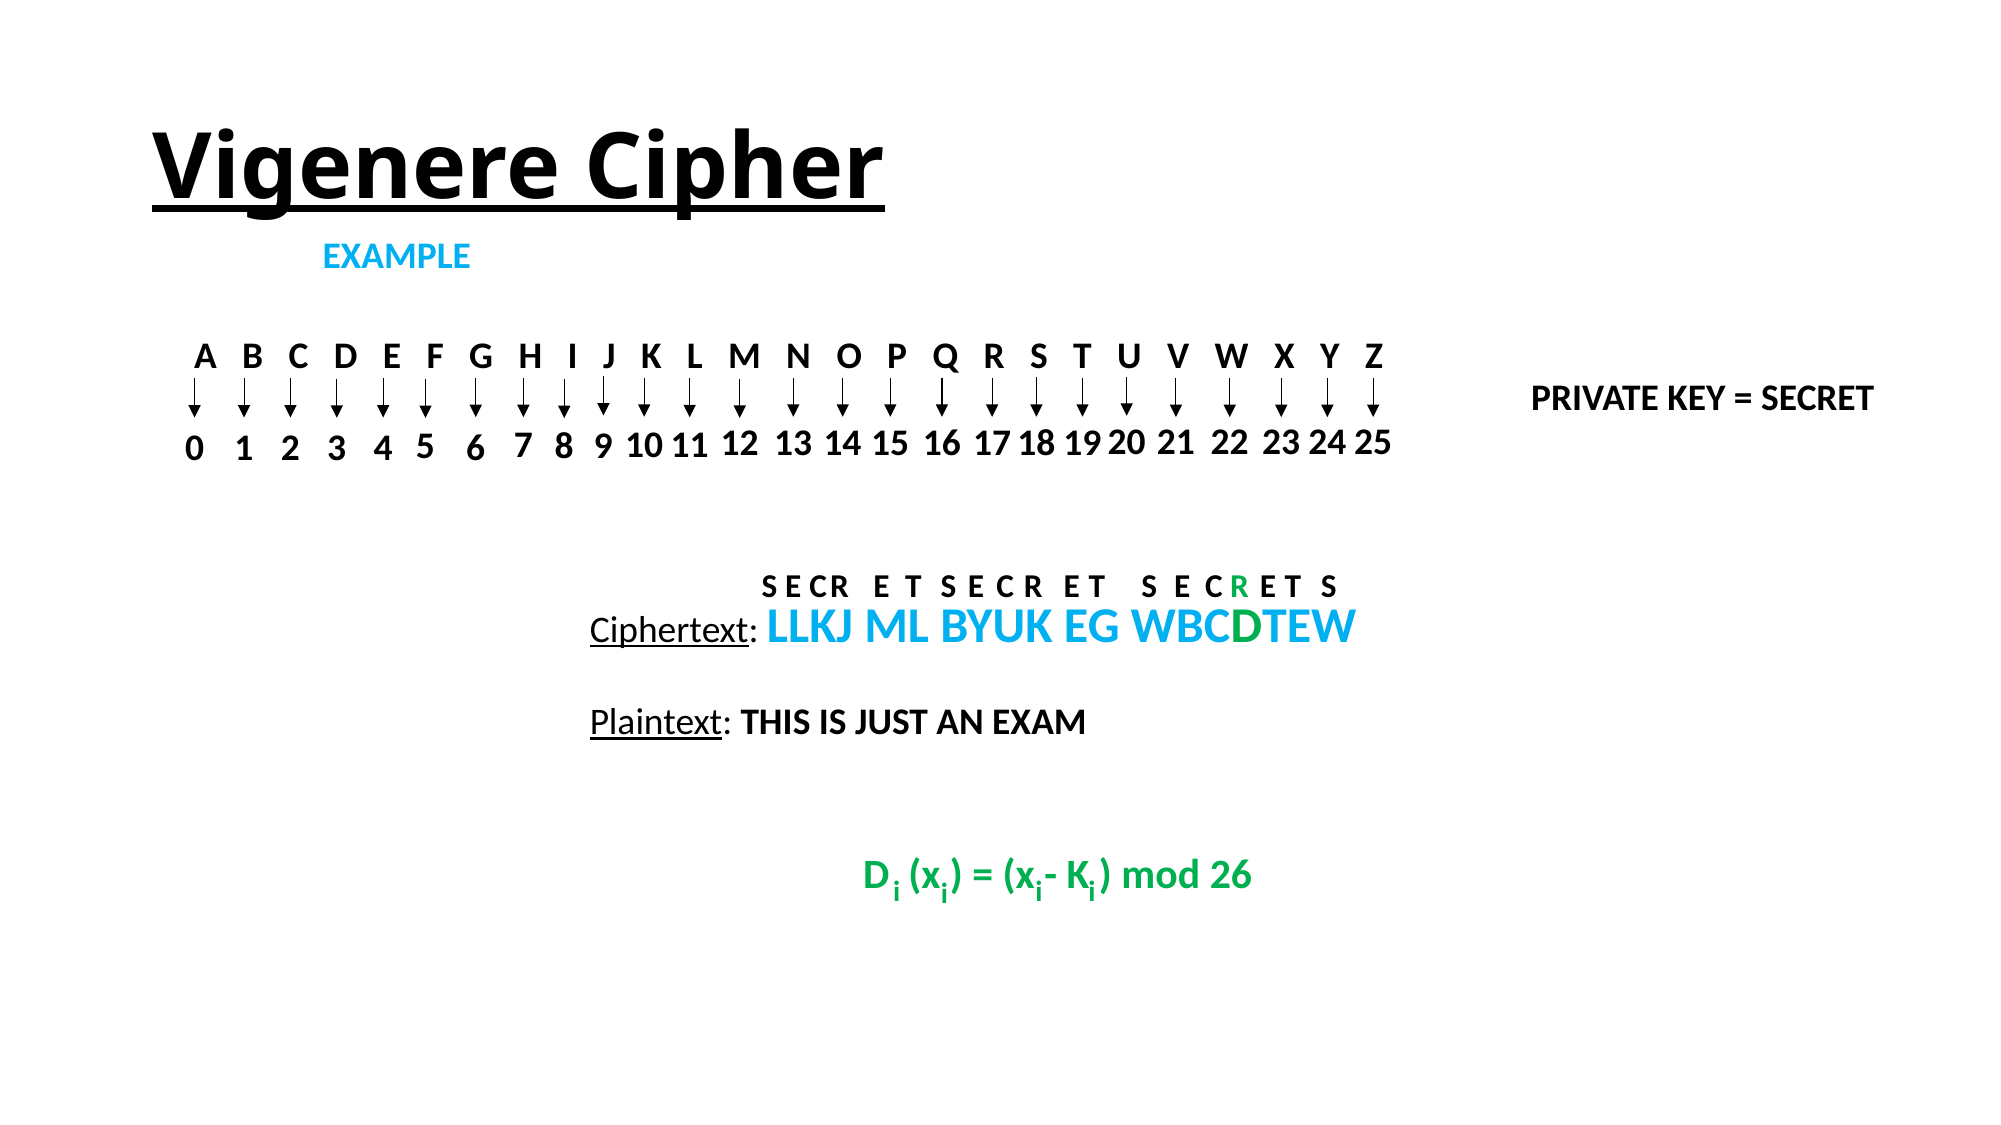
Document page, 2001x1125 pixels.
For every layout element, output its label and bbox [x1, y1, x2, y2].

text_box [848, 839, 1268, 917]
text_box [136, 189, 1408, 476]
text_box [575, 556, 1372, 750]
title [137, 59, 1863, 278]
text_box [1516, 365, 1898, 426]
